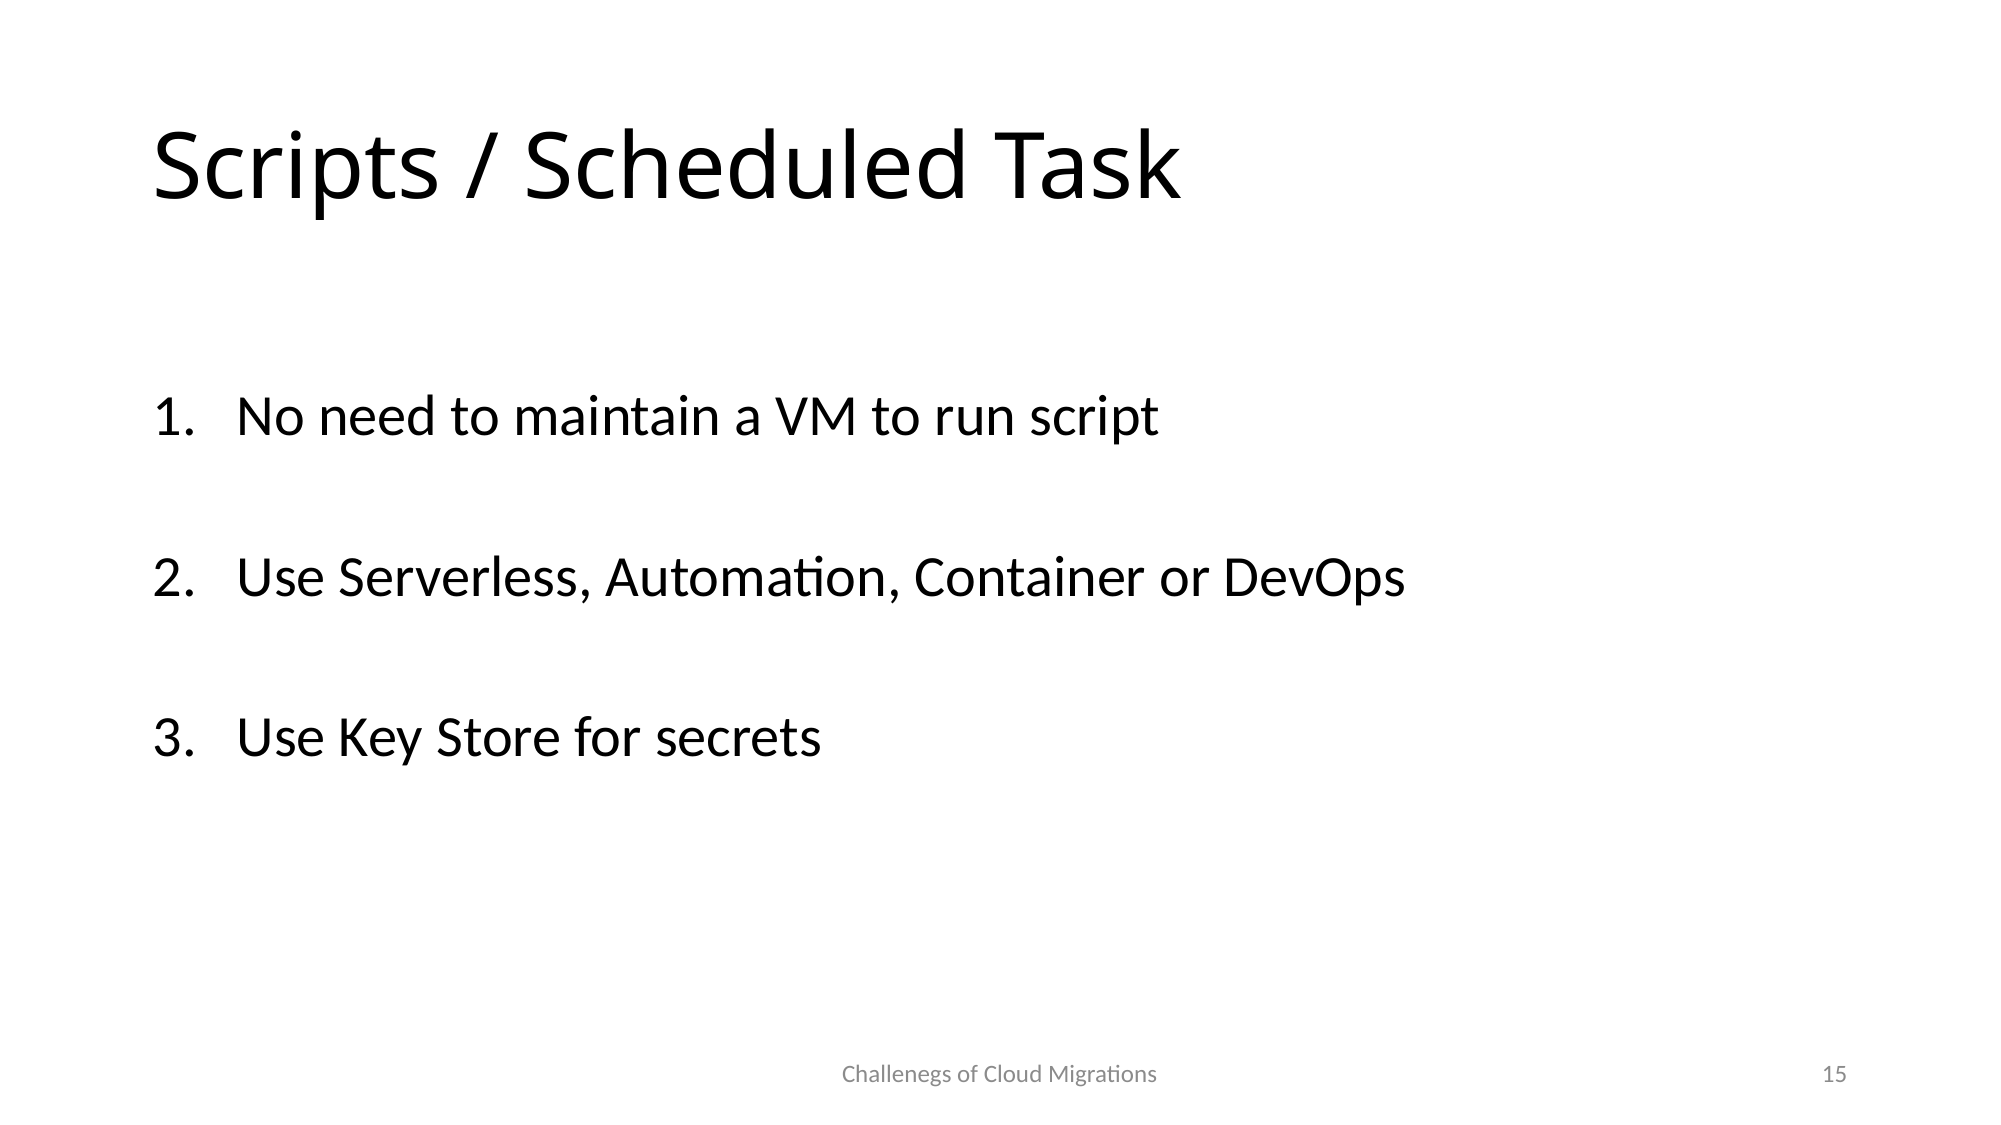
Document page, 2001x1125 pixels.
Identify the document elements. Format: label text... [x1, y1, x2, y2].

footer Challenegs of Cloud Migrations [662, 1042, 1338, 1103]
list No need to maintain a VM to run script Use Serverless, Automation, Container or DevOps Use Key Store for secrets [137, 299, 1863, 1014]
title Scripts / Scheduled Task [137, 59, 1863, 278]
slide_number 15 [1412, 1042, 1863, 1103]
